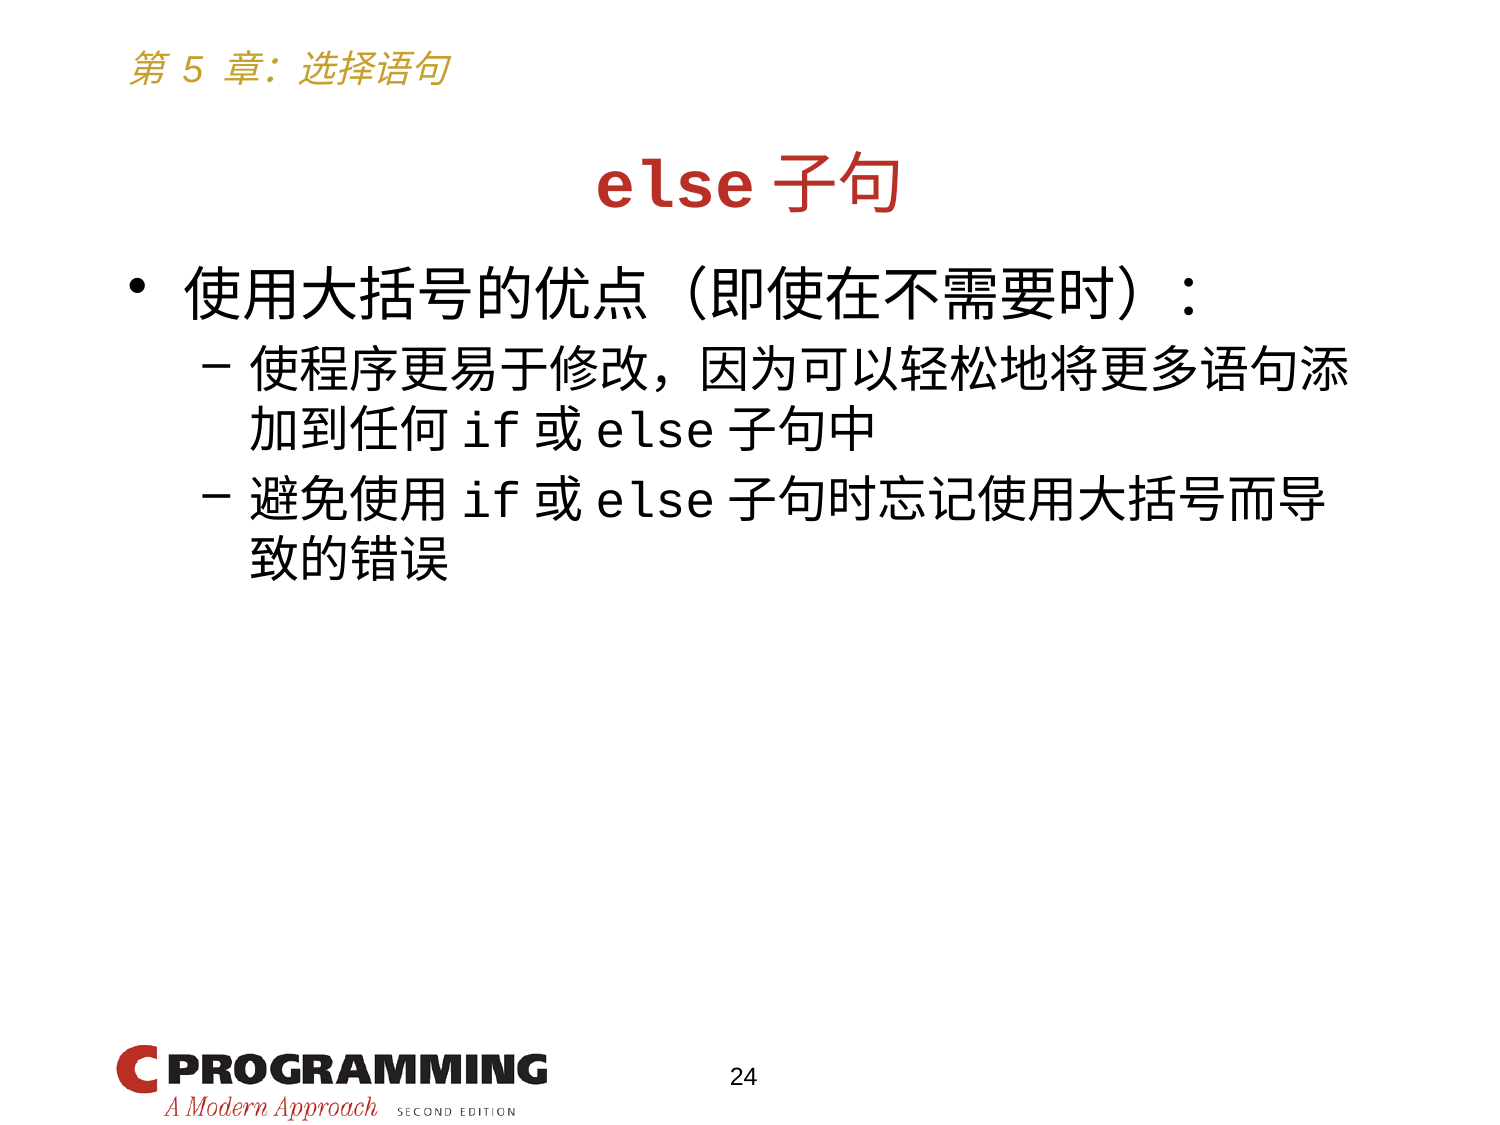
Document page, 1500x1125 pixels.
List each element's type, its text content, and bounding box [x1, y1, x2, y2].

list 使用大括号的优点（即使在不需要时）： 使程序更易于修改，因为可以轻松地将更多语句添加到任何if或else子句中 避免使用if或else子句时忘记使用大括号而导致的错误 [112, 249, 1388, 1038]
picture [112, 1041, 550, 1123]
slide_number 24 [687, 1049, 801, 1101]
title else子句 [112, 125, 1388, 238]
